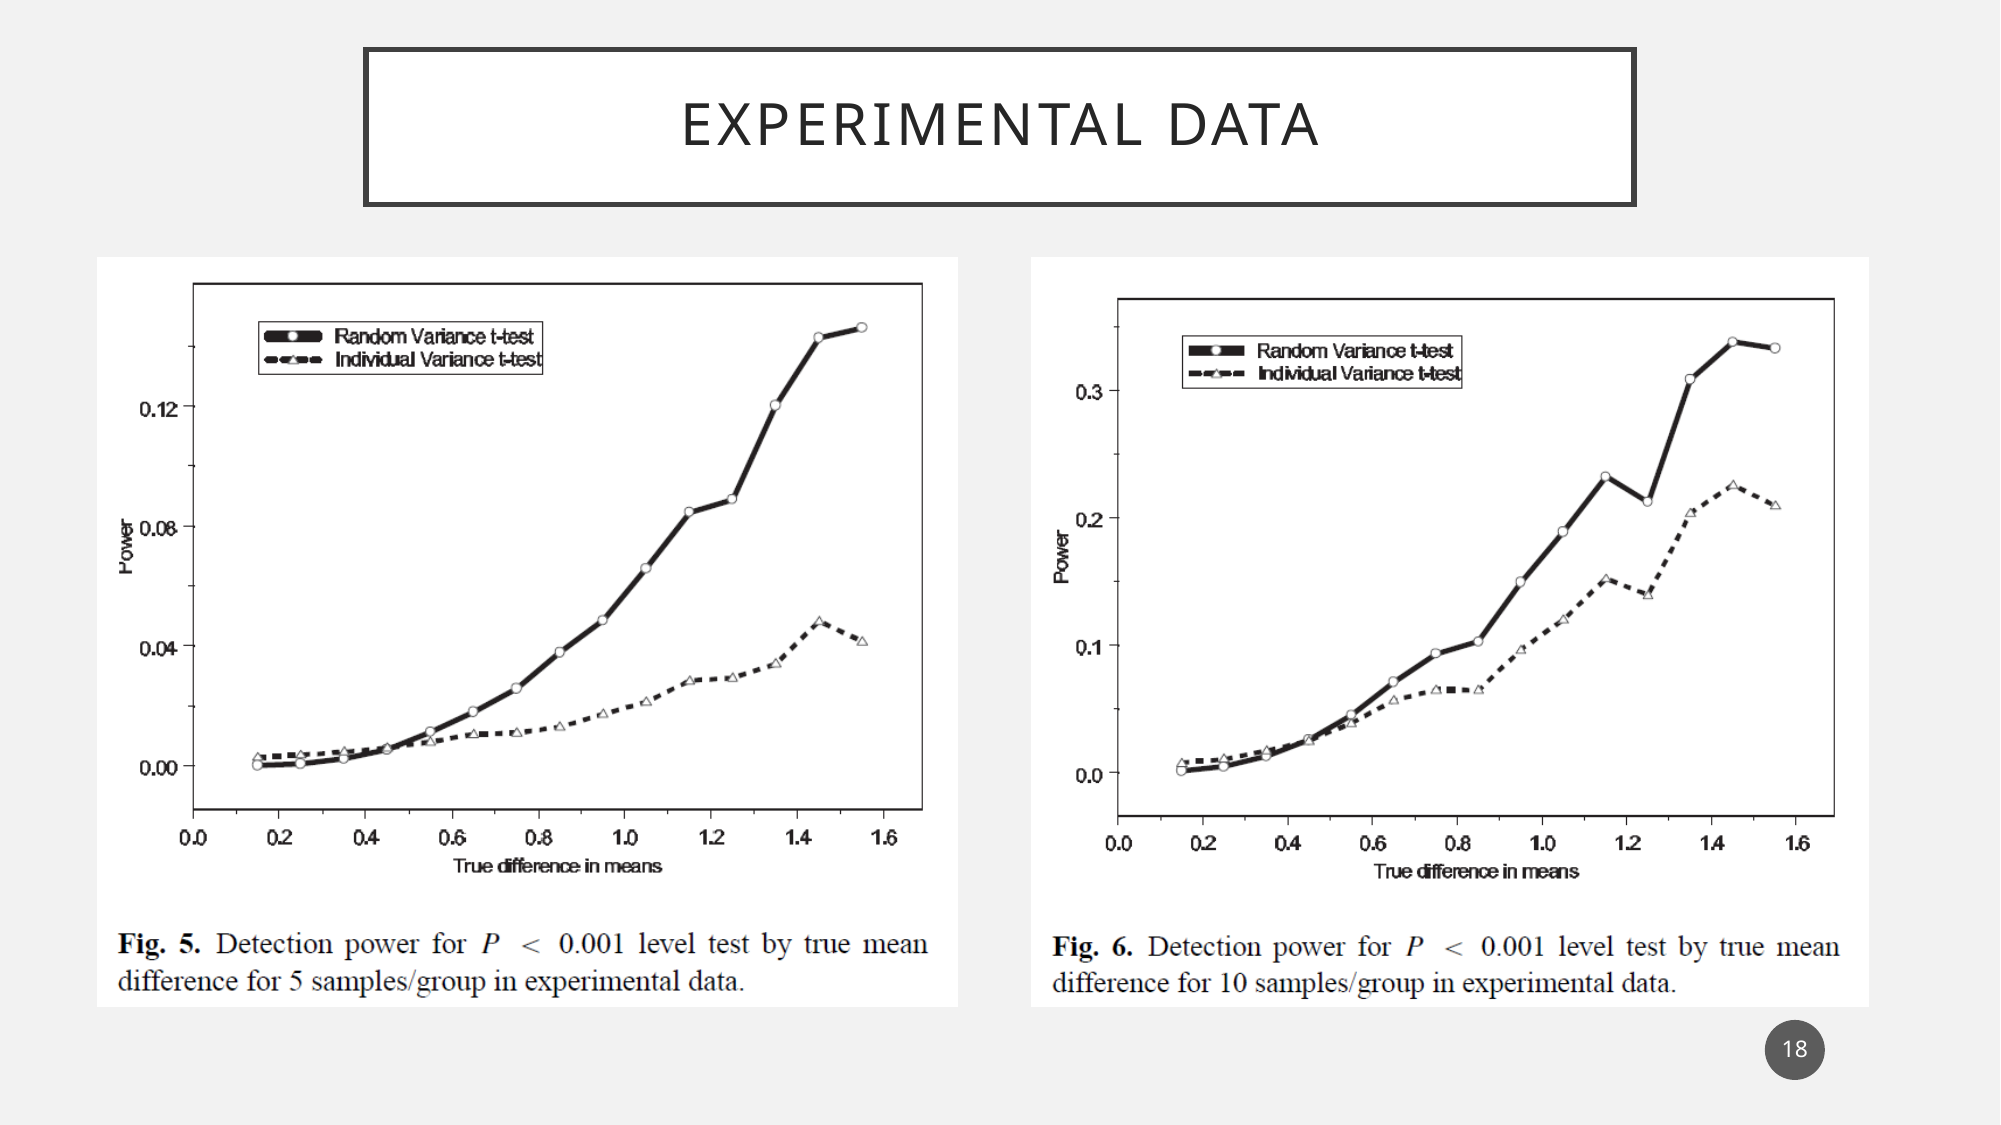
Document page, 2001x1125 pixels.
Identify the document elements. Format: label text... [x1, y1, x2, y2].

slide_number 18 [1764, 1019, 1825, 1080]
title Experimental data [363, 47, 1637, 207]
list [97, 257, 958, 1007]
picture [1031, 257, 1869, 1007]
